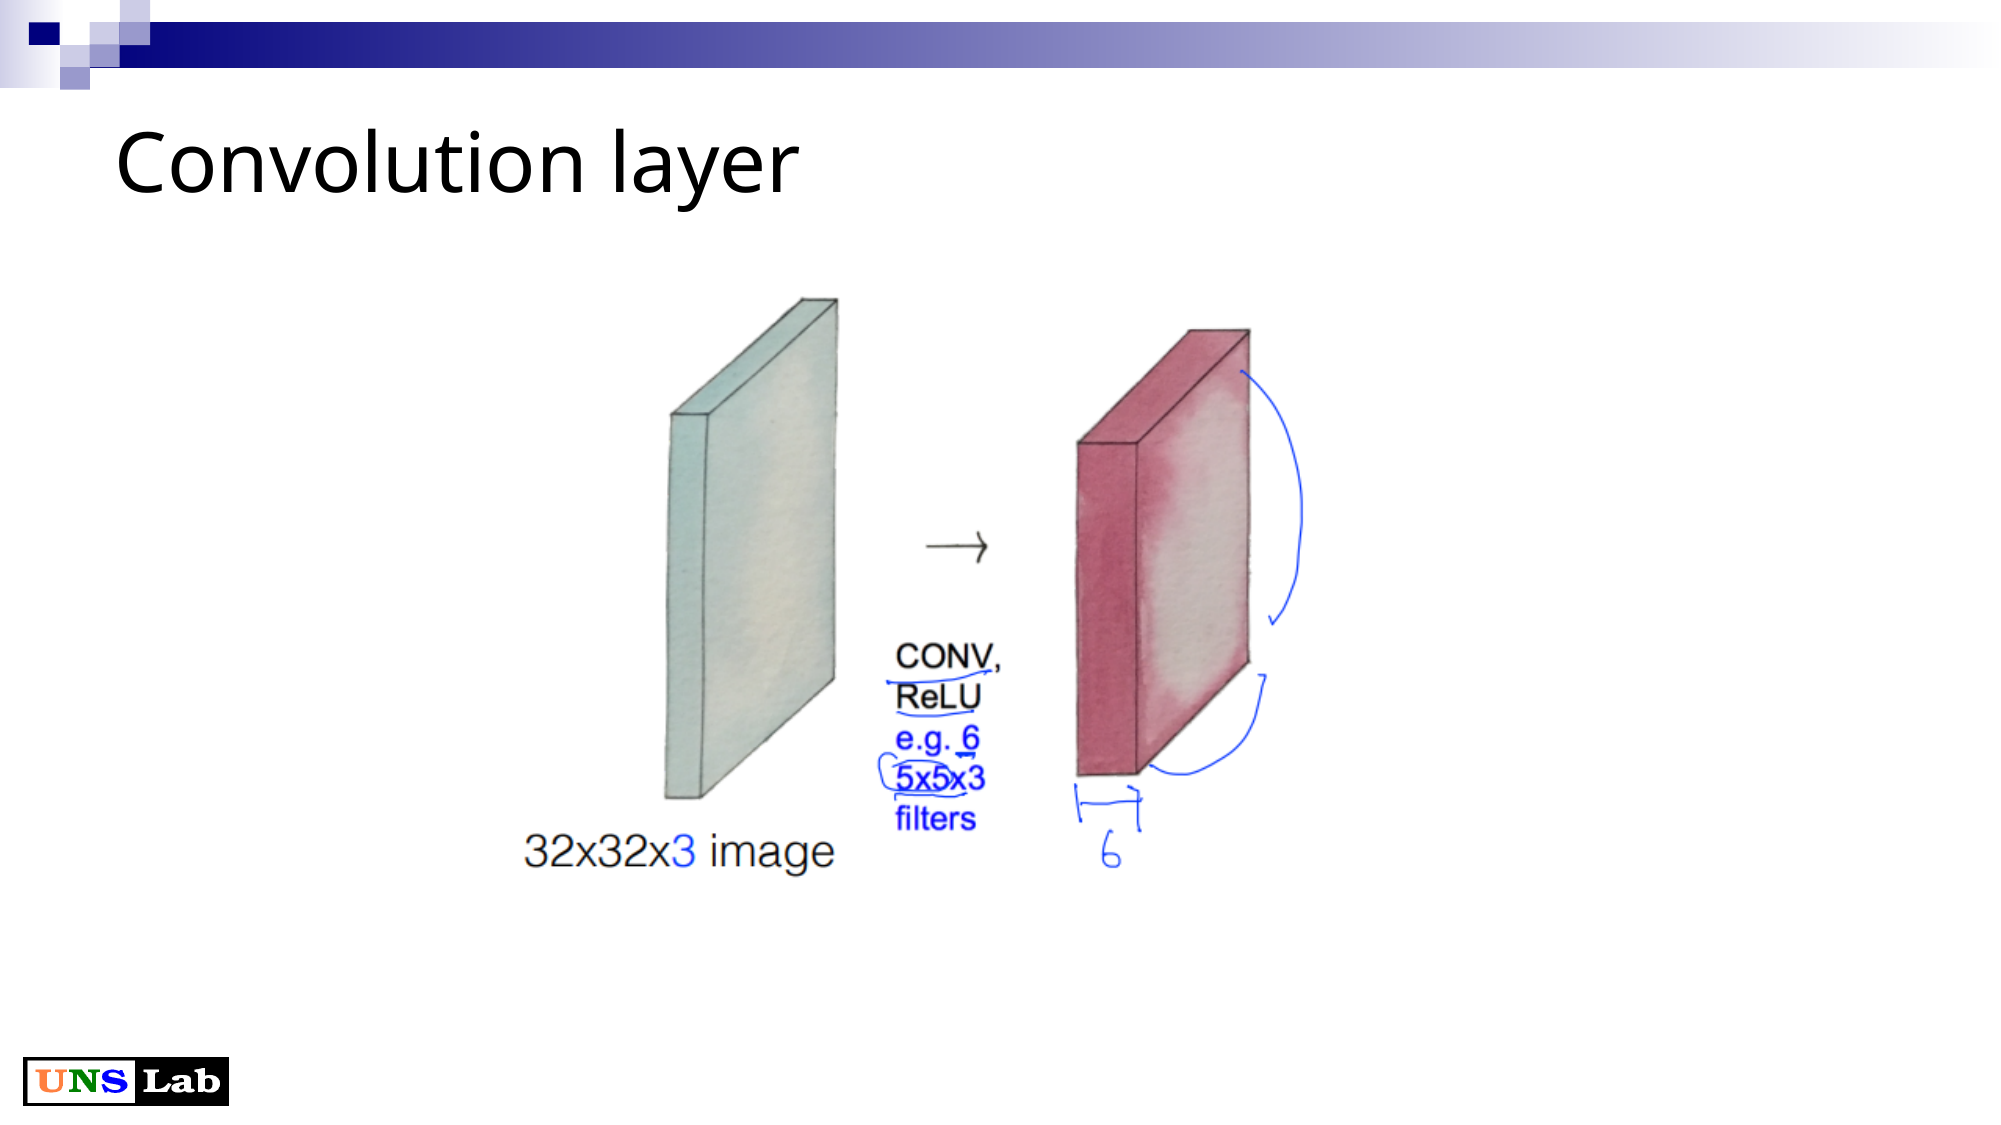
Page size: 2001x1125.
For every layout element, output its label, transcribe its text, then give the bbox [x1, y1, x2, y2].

picture [511, 281, 1336, 901]
picture [23, 1057, 229, 1106]
title Convolution layer [99, 75, 1900, 244]
